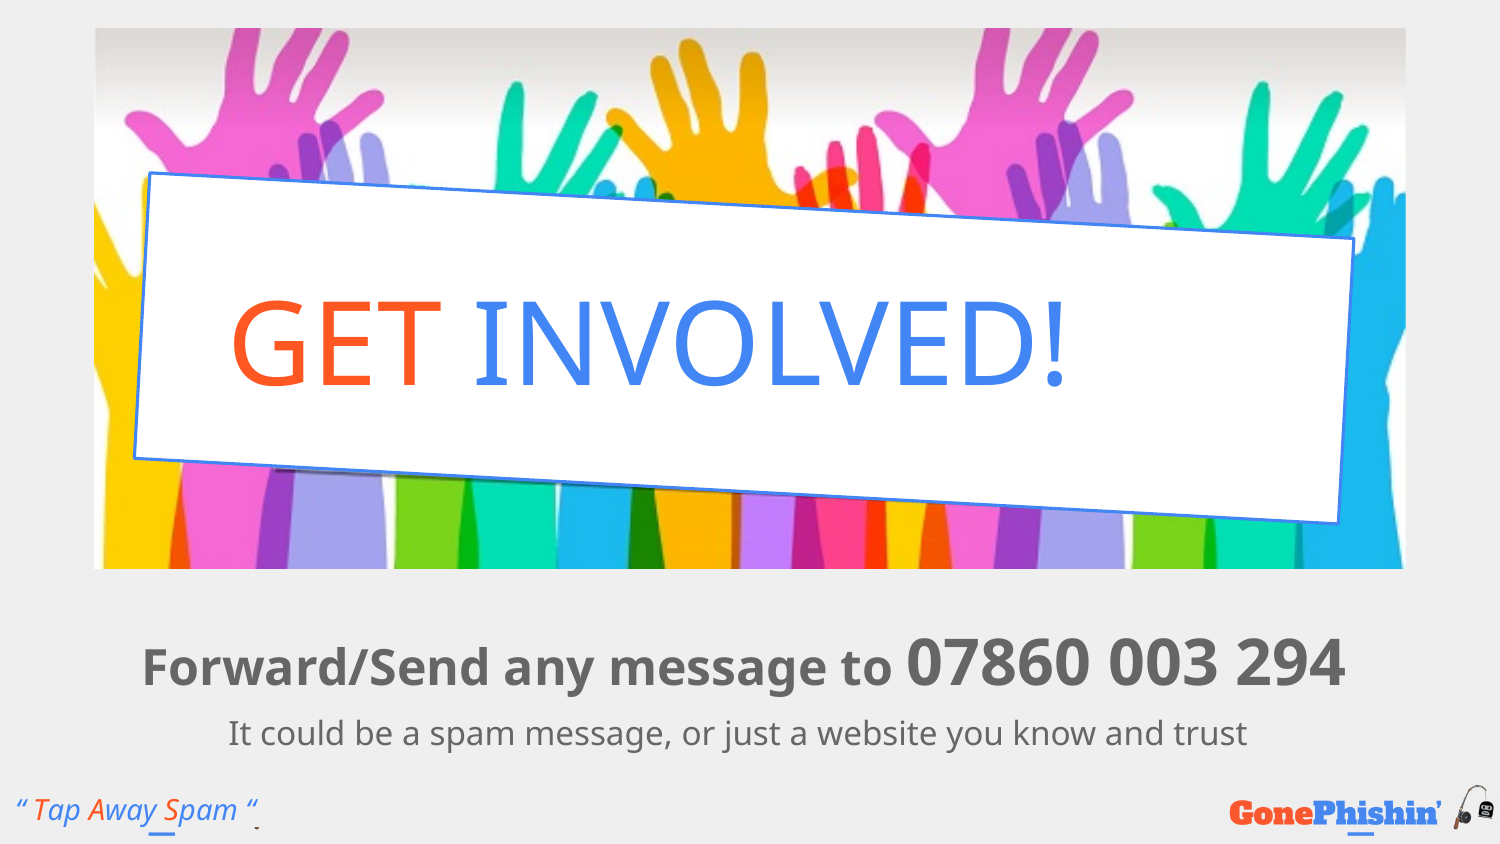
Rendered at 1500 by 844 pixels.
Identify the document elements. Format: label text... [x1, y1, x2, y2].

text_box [93, 27, 1406, 570]
picture [1223, 778, 1500, 839]
list Forward/Send any message to 07860 003 294 It could be a spam message, or just a website you know and trust [45, 594, 1443, 832]
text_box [0, 775, 350, 842]
